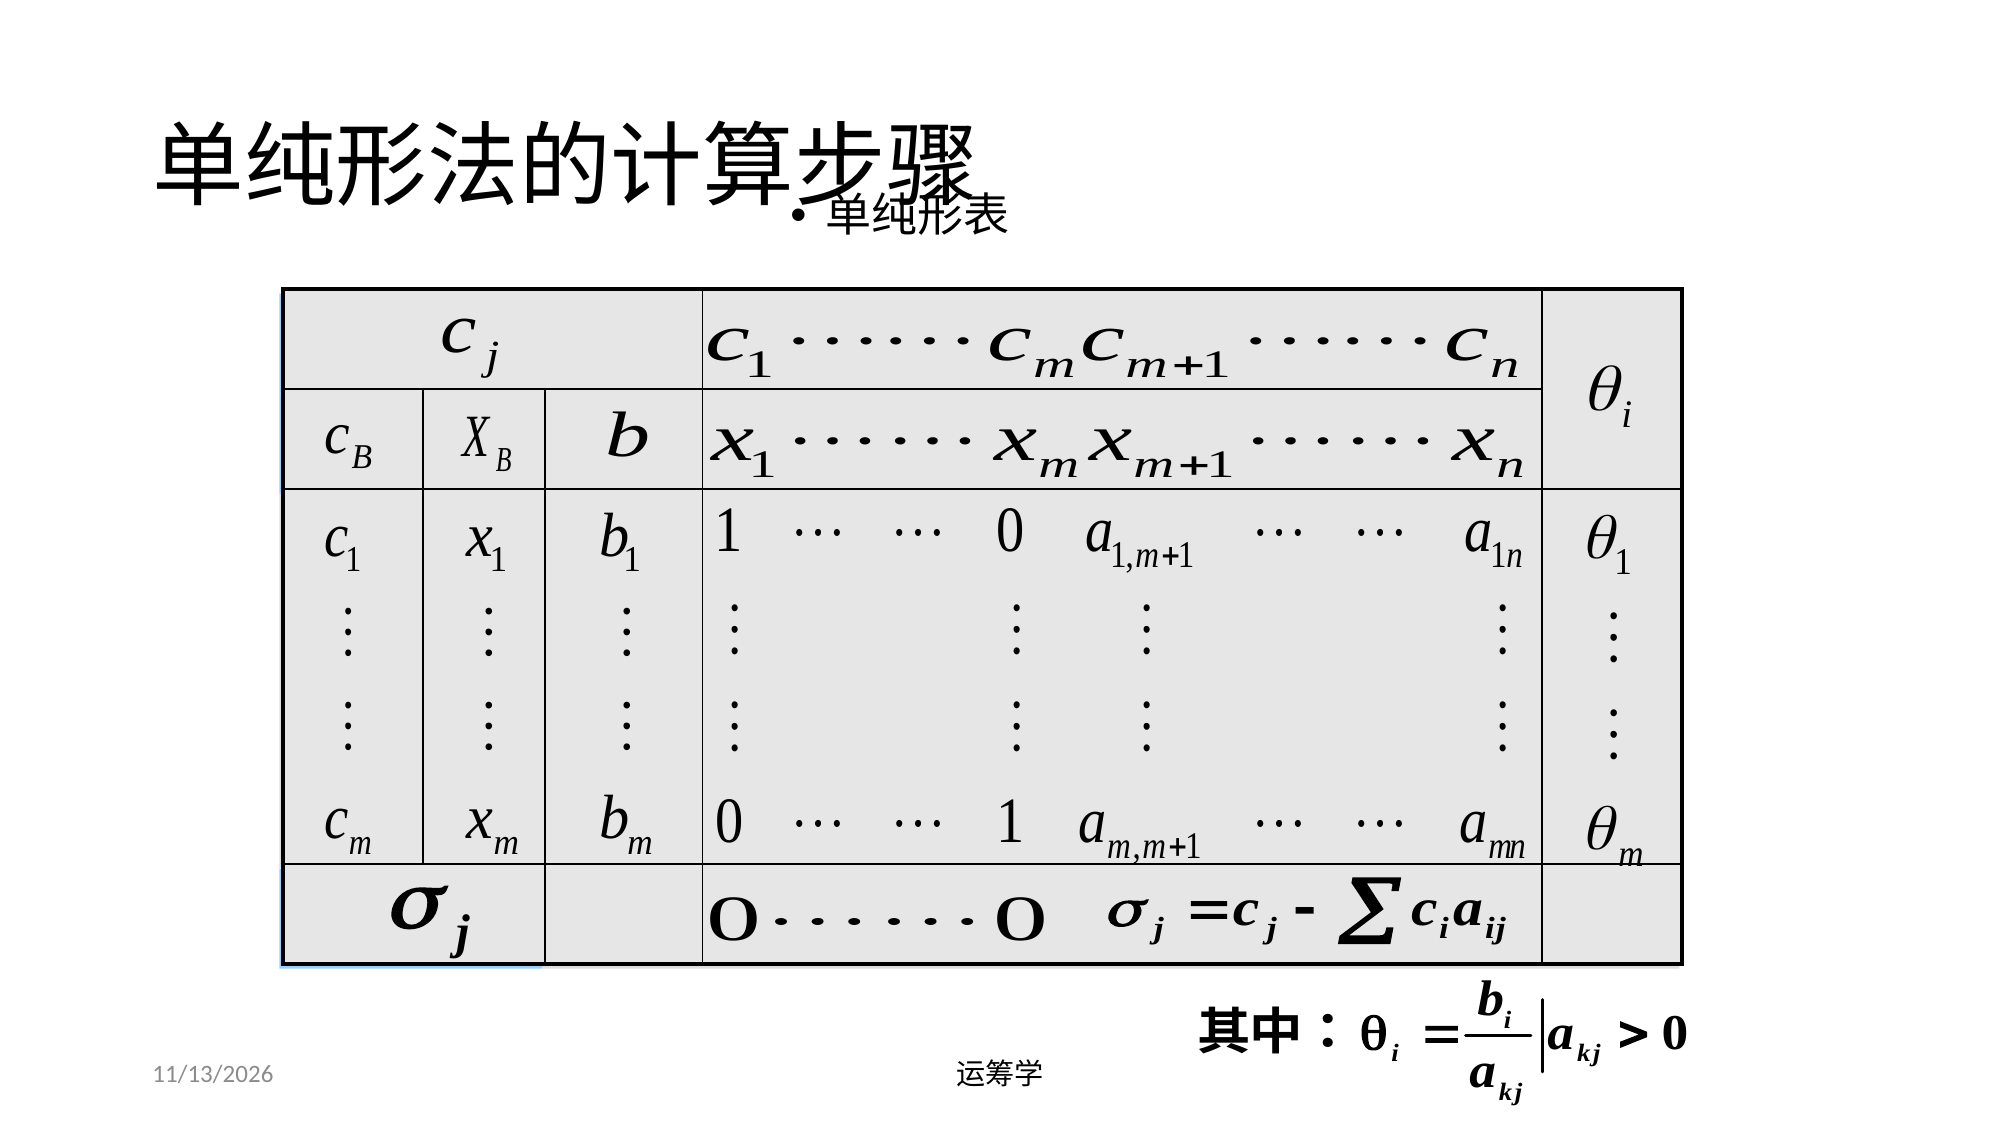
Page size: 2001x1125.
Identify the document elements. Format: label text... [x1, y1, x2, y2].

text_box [1099, 868, 1523, 957]
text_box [691, 881, 1067, 957]
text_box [591, 493, 663, 869]
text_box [316, 393, 385, 479]
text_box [452, 395, 519, 482]
table_cell [703, 865, 1541, 962]
table_header [1543, 291, 1680, 488]
title 单纯形法的计算步骤 [137, 59, 1863, 278]
table_cell [424, 390, 544, 488]
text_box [1188, 963, 1702, 1119]
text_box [594, 397, 670, 473]
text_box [379, 843, 484, 976]
table_cell [703, 494, 707, 863]
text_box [707, 489, 1546, 878]
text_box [691, 393, 1542, 494]
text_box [1579, 493, 1655, 882]
table_cell [546, 490, 702, 863]
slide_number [137, 1042, 588, 1103]
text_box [691, 293, 1542, 393]
text_box [279, 868, 379, 969]
table_cell [1546, 490, 1680, 863]
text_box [1579, 343, 1647, 444]
table_cell [484, 865, 544, 962]
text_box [454, 493, 530, 869]
table_cell [285, 490, 422, 863]
table_cell [285, 865, 379, 962]
table_cell [546, 865, 702, 962]
table_cell [424, 490, 544, 863]
table_cell [285, 390, 422, 488]
list 单纯形表 [775, 184, 1059, 279]
footer 运筹学 [662, 1042, 1188, 1103]
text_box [316, 493, 381, 869]
table_cell [546, 390, 691, 488]
table_header [518, 291, 702, 388]
table_header [285, 291, 429, 388]
table_cell [1543, 865, 1680, 962]
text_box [429, 281, 518, 394]
